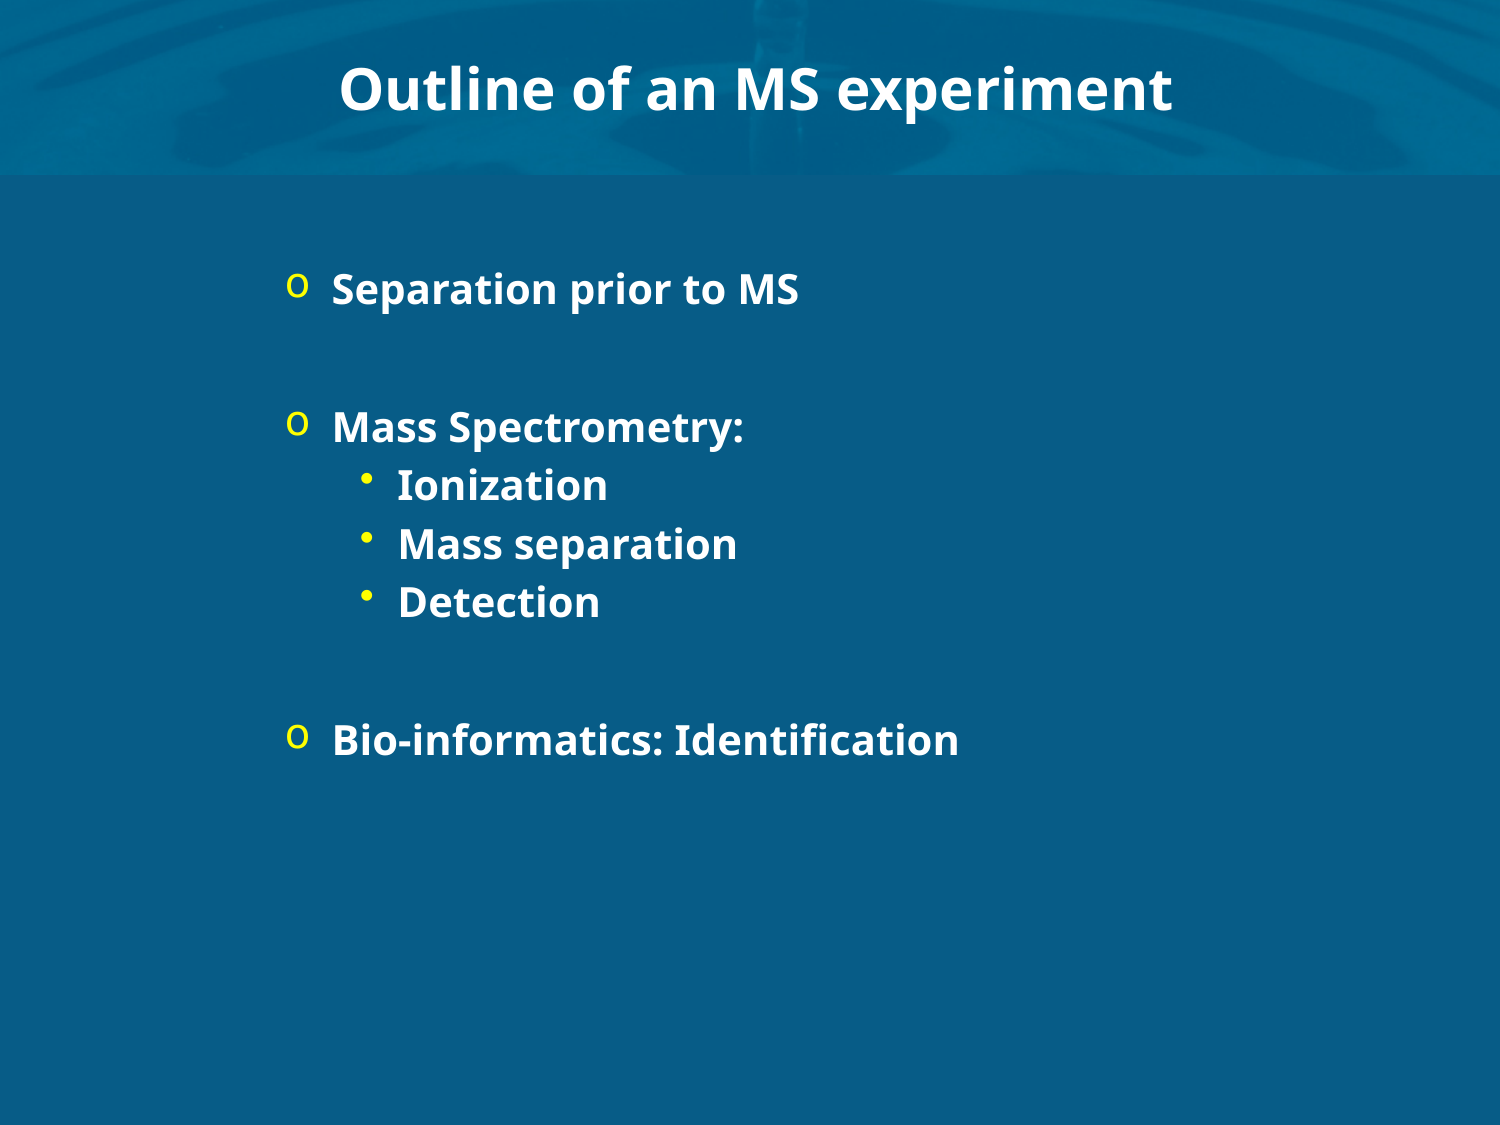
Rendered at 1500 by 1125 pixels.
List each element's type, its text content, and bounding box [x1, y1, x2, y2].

list Separation prior to MS Mass Spectrometry: Ionization Mass separation Detection Bio-informatics: Identification [194, 255, 1362, 951]
title Outline of an MS experiment [124, 24, 1388, 151]
